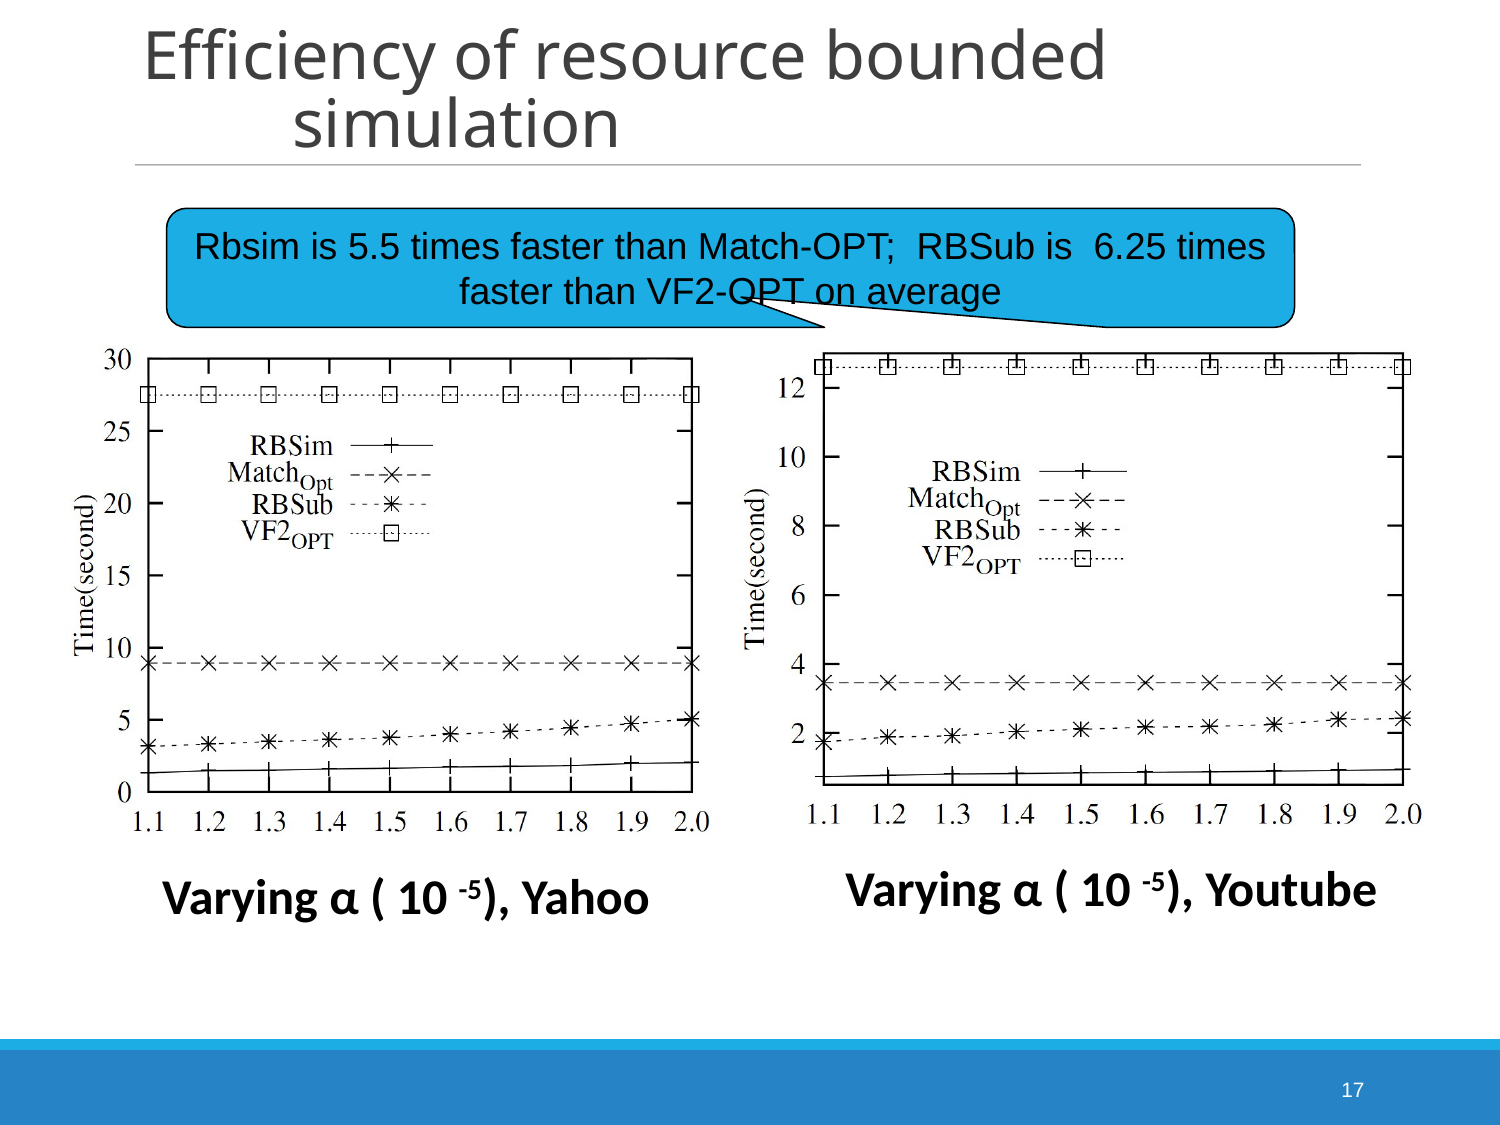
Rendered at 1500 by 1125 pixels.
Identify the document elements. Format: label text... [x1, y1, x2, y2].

text_box Varying α ( 10 -5), Yahoo [147, 857, 666, 932]
picture [65, 334, 716, 838]
text_box Rbsim is 5.5 times faster than Match-OPT; RBSub is 6.25 times faster than VF2-OPT on average [166, 208, 1295, 328]
text_box Varying α ( 10 -5), Youtube [830, 849, 1393, 925]
slide_number 17 [1217, 1059, 1380, 1120]
title Efficiency of resource bounded simulation [127, 46, 1365, 169]
picture [734, 342, 1424, 830]
